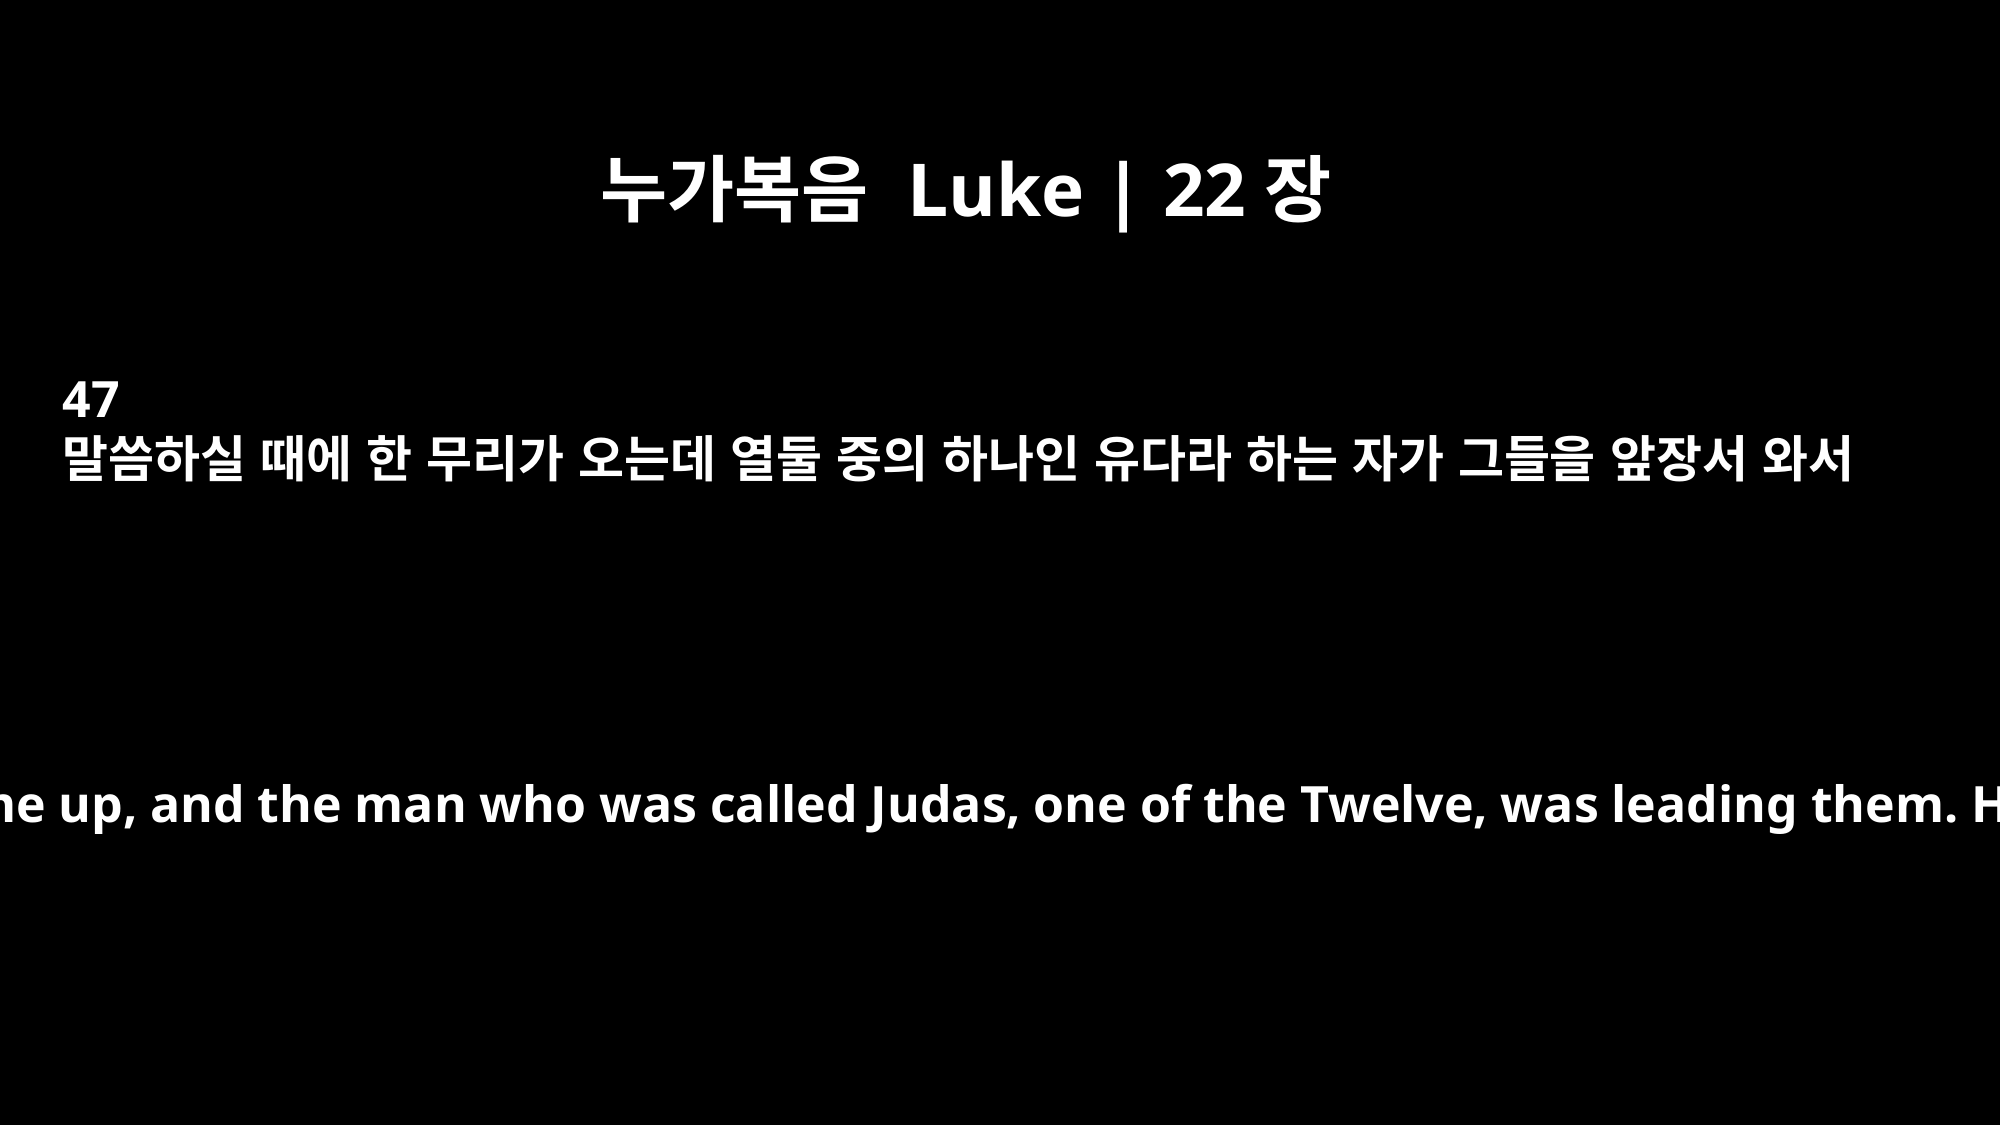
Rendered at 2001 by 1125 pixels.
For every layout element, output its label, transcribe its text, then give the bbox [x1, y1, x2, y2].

text_box 47 말씀하실 때에 한 무리가 오는데 열둘 중의 하나인 유다라 하는 자가 그들을 앞장서 와서 [47, 359, 1870, 495]
text_box While he was still speaking a crowd came up, and the man who was called Judas, one of the Twelve, was leading them. He approached Jesus to kiss him, [0, 764, 2000, 840]
text_box 누가복음 Luke | 22장 [585, 136, 1347, 239]
